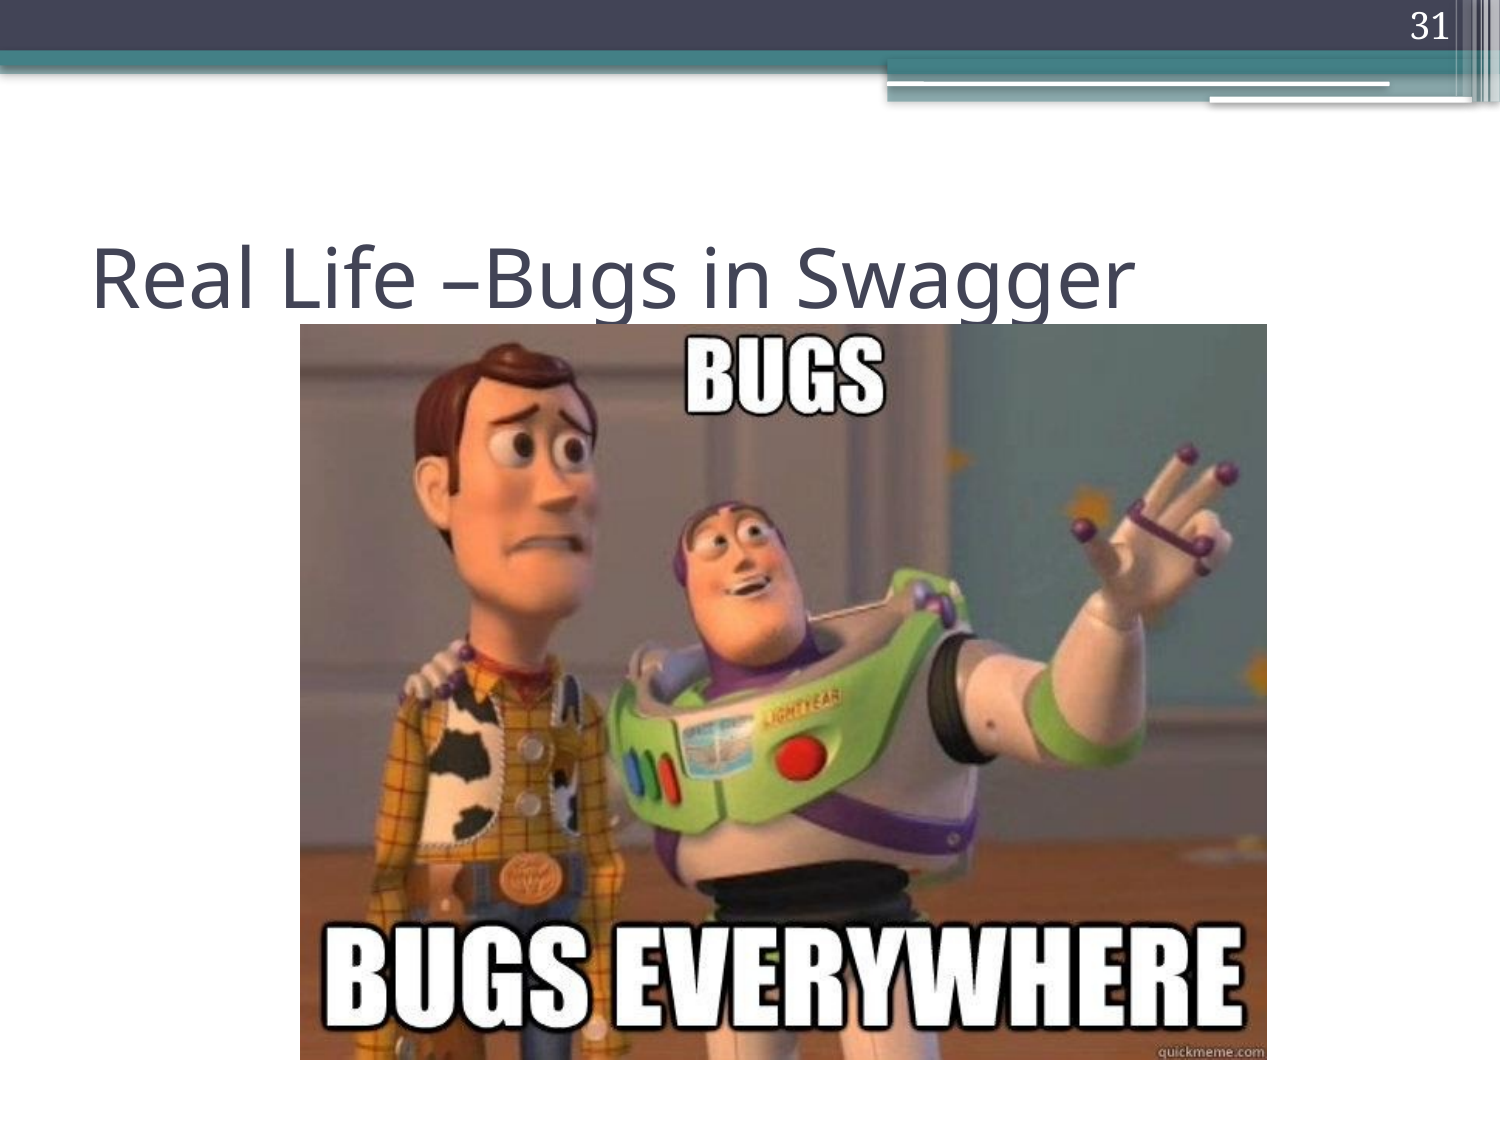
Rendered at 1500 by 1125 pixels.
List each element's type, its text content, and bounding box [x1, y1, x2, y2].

title Real Life –Bugs in Swagger [75, 187, 1425, 363]
slide_number 31 [1341, 0, 1466, 61]
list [299, 324, 1267, 1060]
